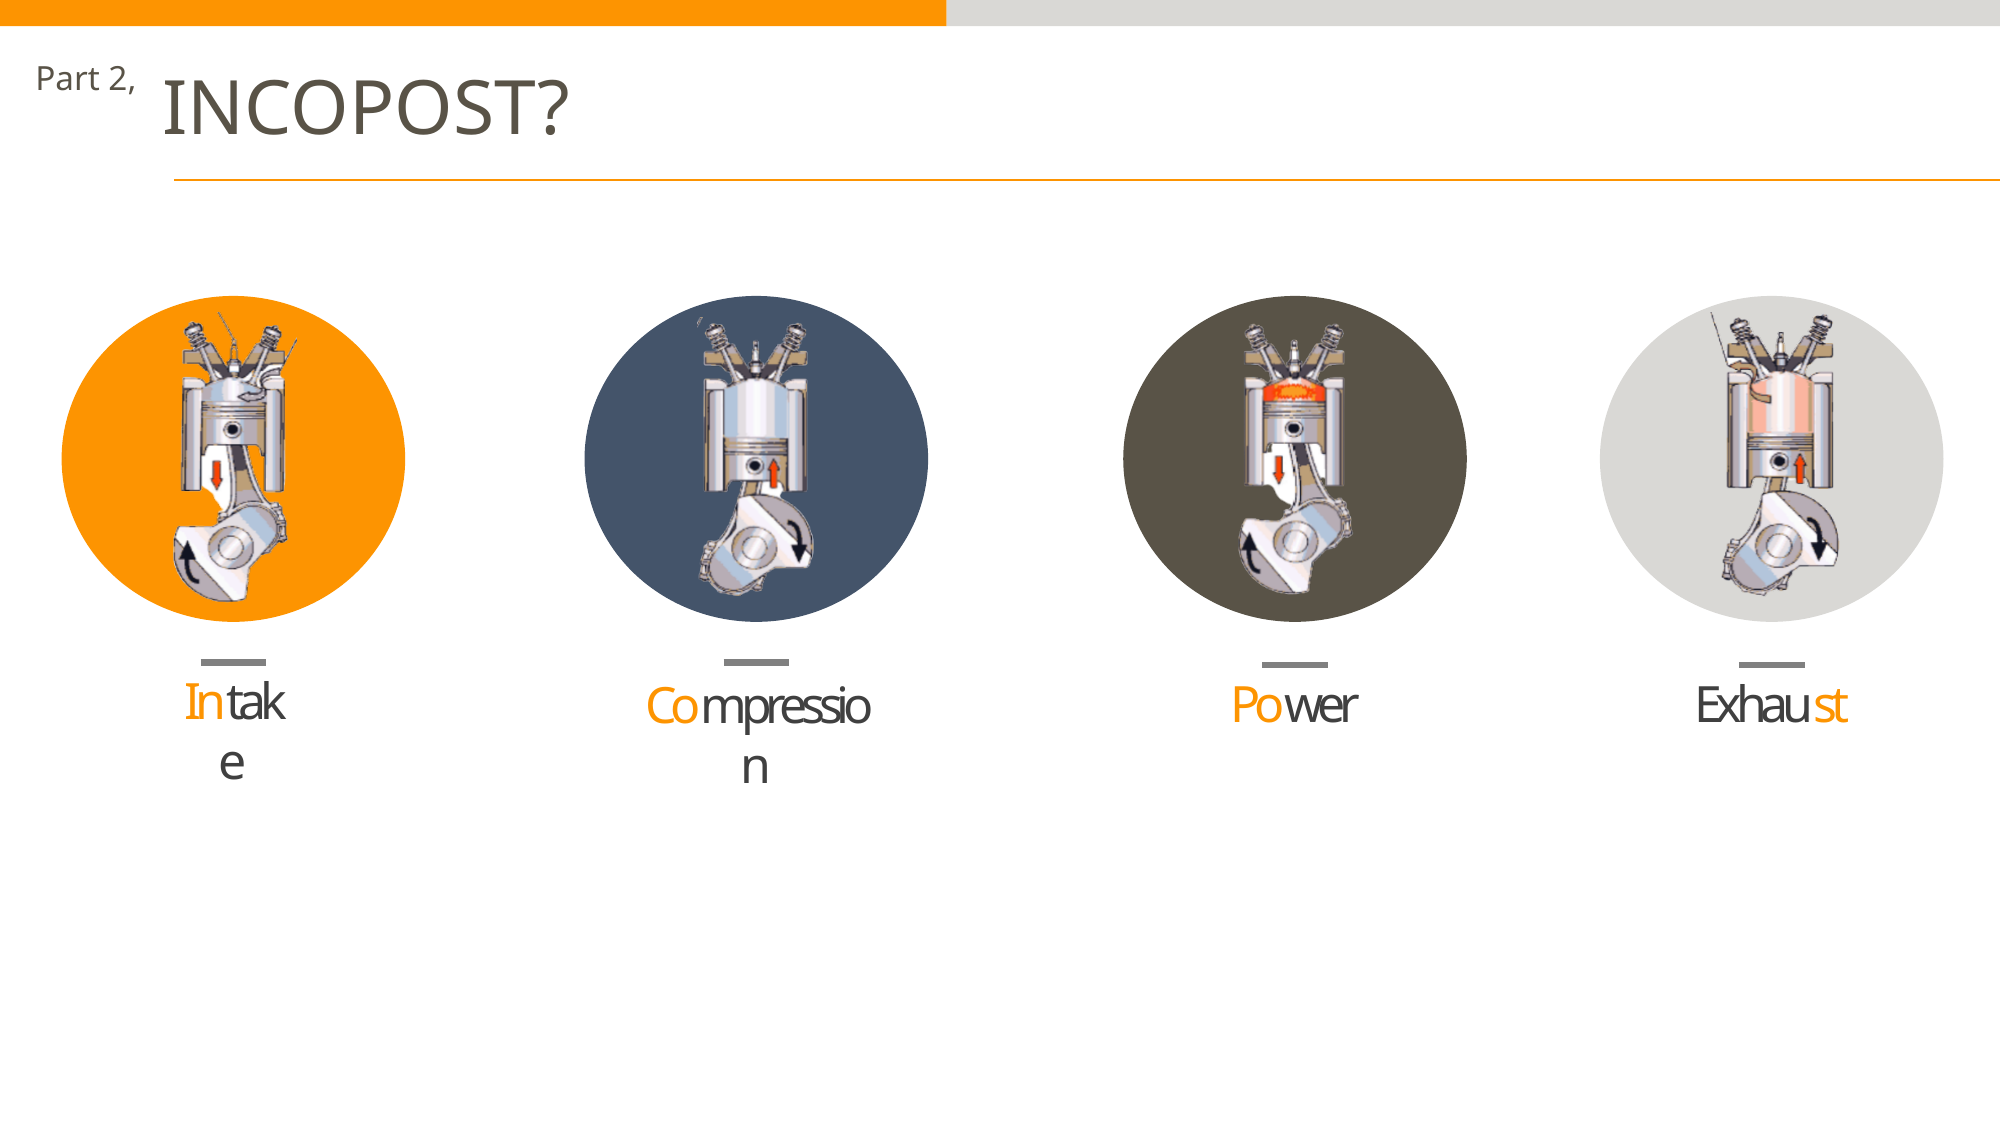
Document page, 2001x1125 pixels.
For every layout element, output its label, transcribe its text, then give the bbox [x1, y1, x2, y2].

text_box [60, 294, 407, 623]
text_box [0, 0, 946, 27]
text_box Compression [615, 666, 898, 741]
text_box Exhaust [1630, 665, 1913, 740]
text_box [946, 0, 1599, 27]
picture [697, 317, 816, 600]
text_box Power [1154, 665, 1436, 740]
text_box [1598, 294, 1945, 623]
text_box Intake [157, 661, 308, 737]
text_box [1122, 294, 1468, 623]
text_box INCOPOST? [147, 52, 585, 158]
text_box [583, 294, 930, 623]
picture [170, 312, 297, 605]
text_box Part 2, [20, 49, 152, 105]
text_box [1599, 0, 2000, 27]
picture [1710, 312, 1842, 600]
picture [1236, 319, 1354, 598]
